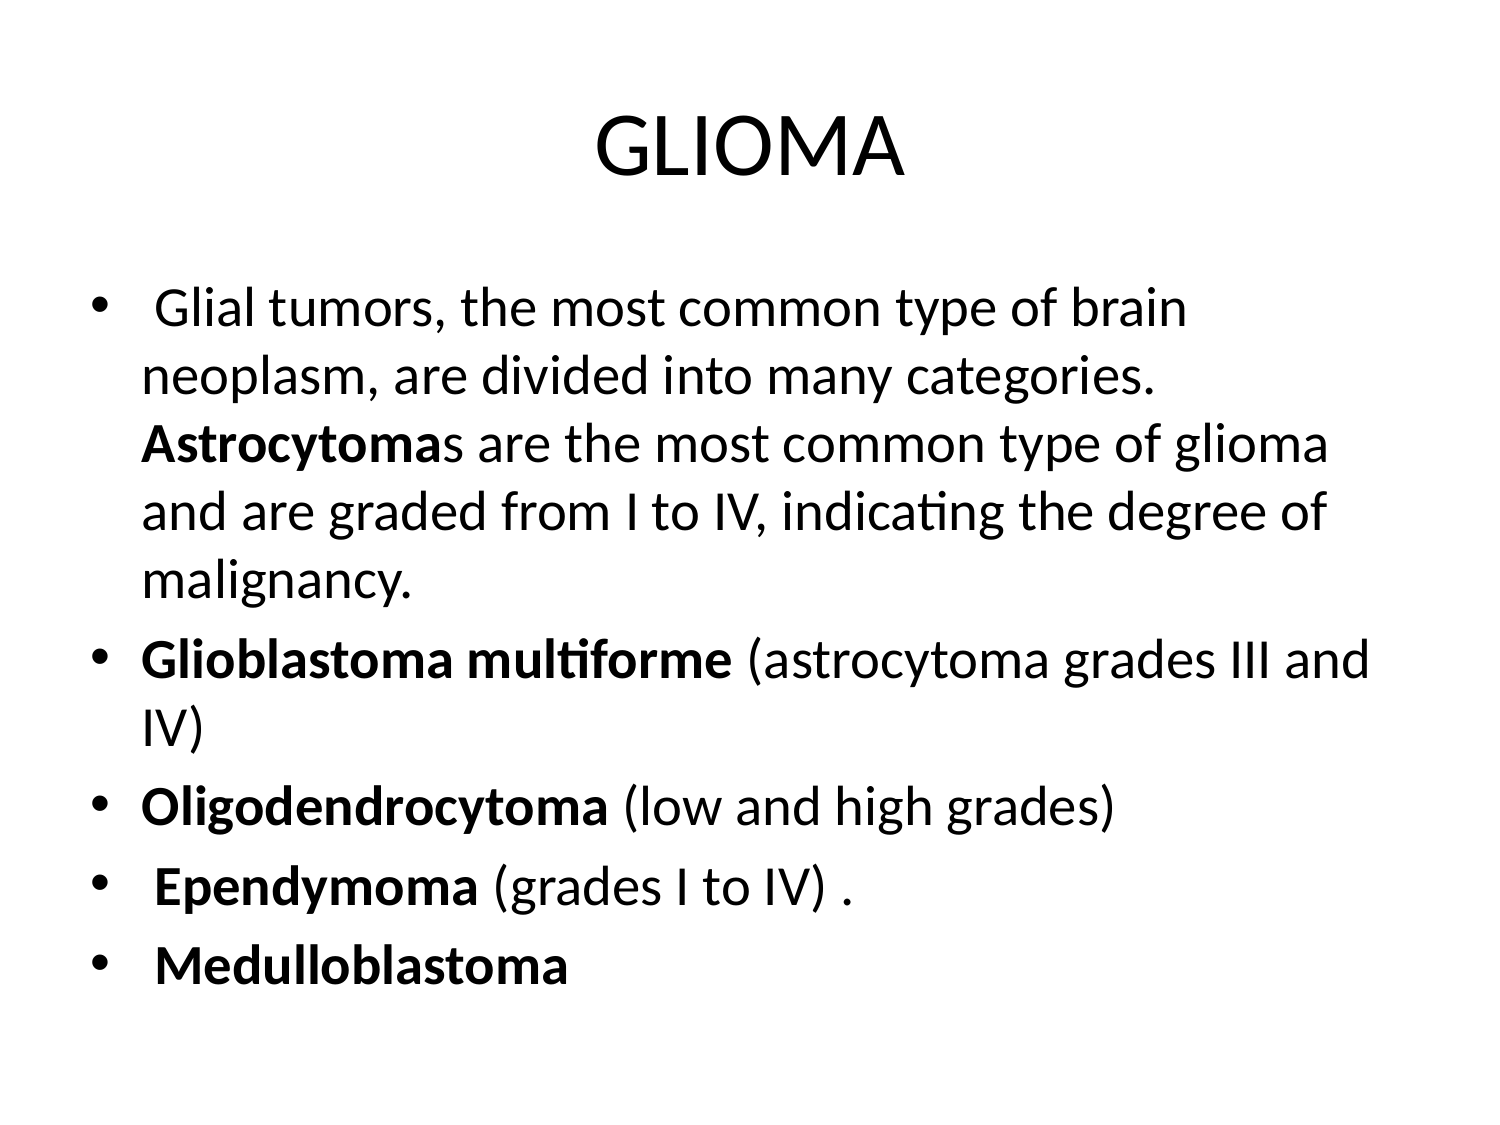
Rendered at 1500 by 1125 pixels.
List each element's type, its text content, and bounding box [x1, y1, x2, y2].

title GLIOMA [75, 45, 1425, 233]
list Glial tumors, the most common type of brain neoplasm, are divided into many categories. Astrocytomas are the most common type of glioma and are graded from I to IV, indicating the degree of malignancy. Glioblastoma multiforme (astrocytoma grades III and IV) Oligodendrocytoma (low and high grades) Ependymoma (grades I to IV) . Medulloblastoma [75, 262, 1425, 1005]
